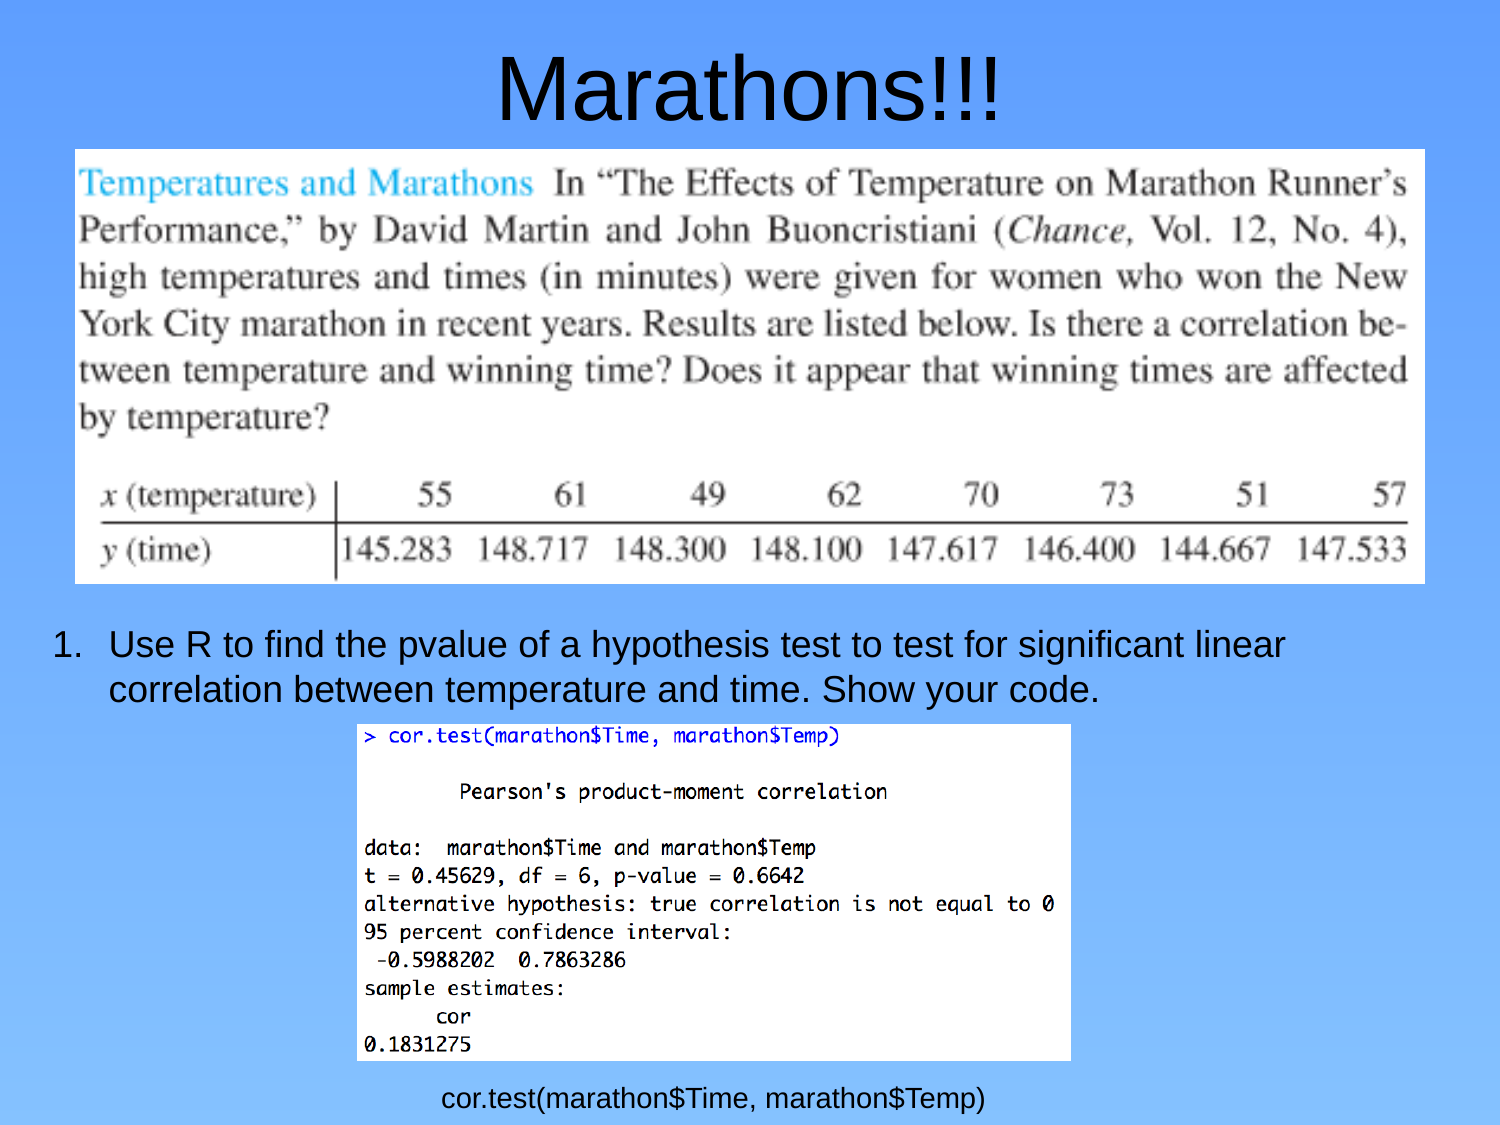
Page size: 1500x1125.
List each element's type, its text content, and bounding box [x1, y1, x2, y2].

text_box cor.test(marathon$Time, marathon$Temp) [426, 1071, 1002, 1122]
text_box Use R to find the pvalue of a hypothesis test to test for significant linear correlation between temperature and time. Show your code. [37, 612, 1463, 718]
picture [357, 724, 1071, 1062]
title Marathons!!! [75, 24, 1425, 143]
picture [74, 149, 1426, 584]
